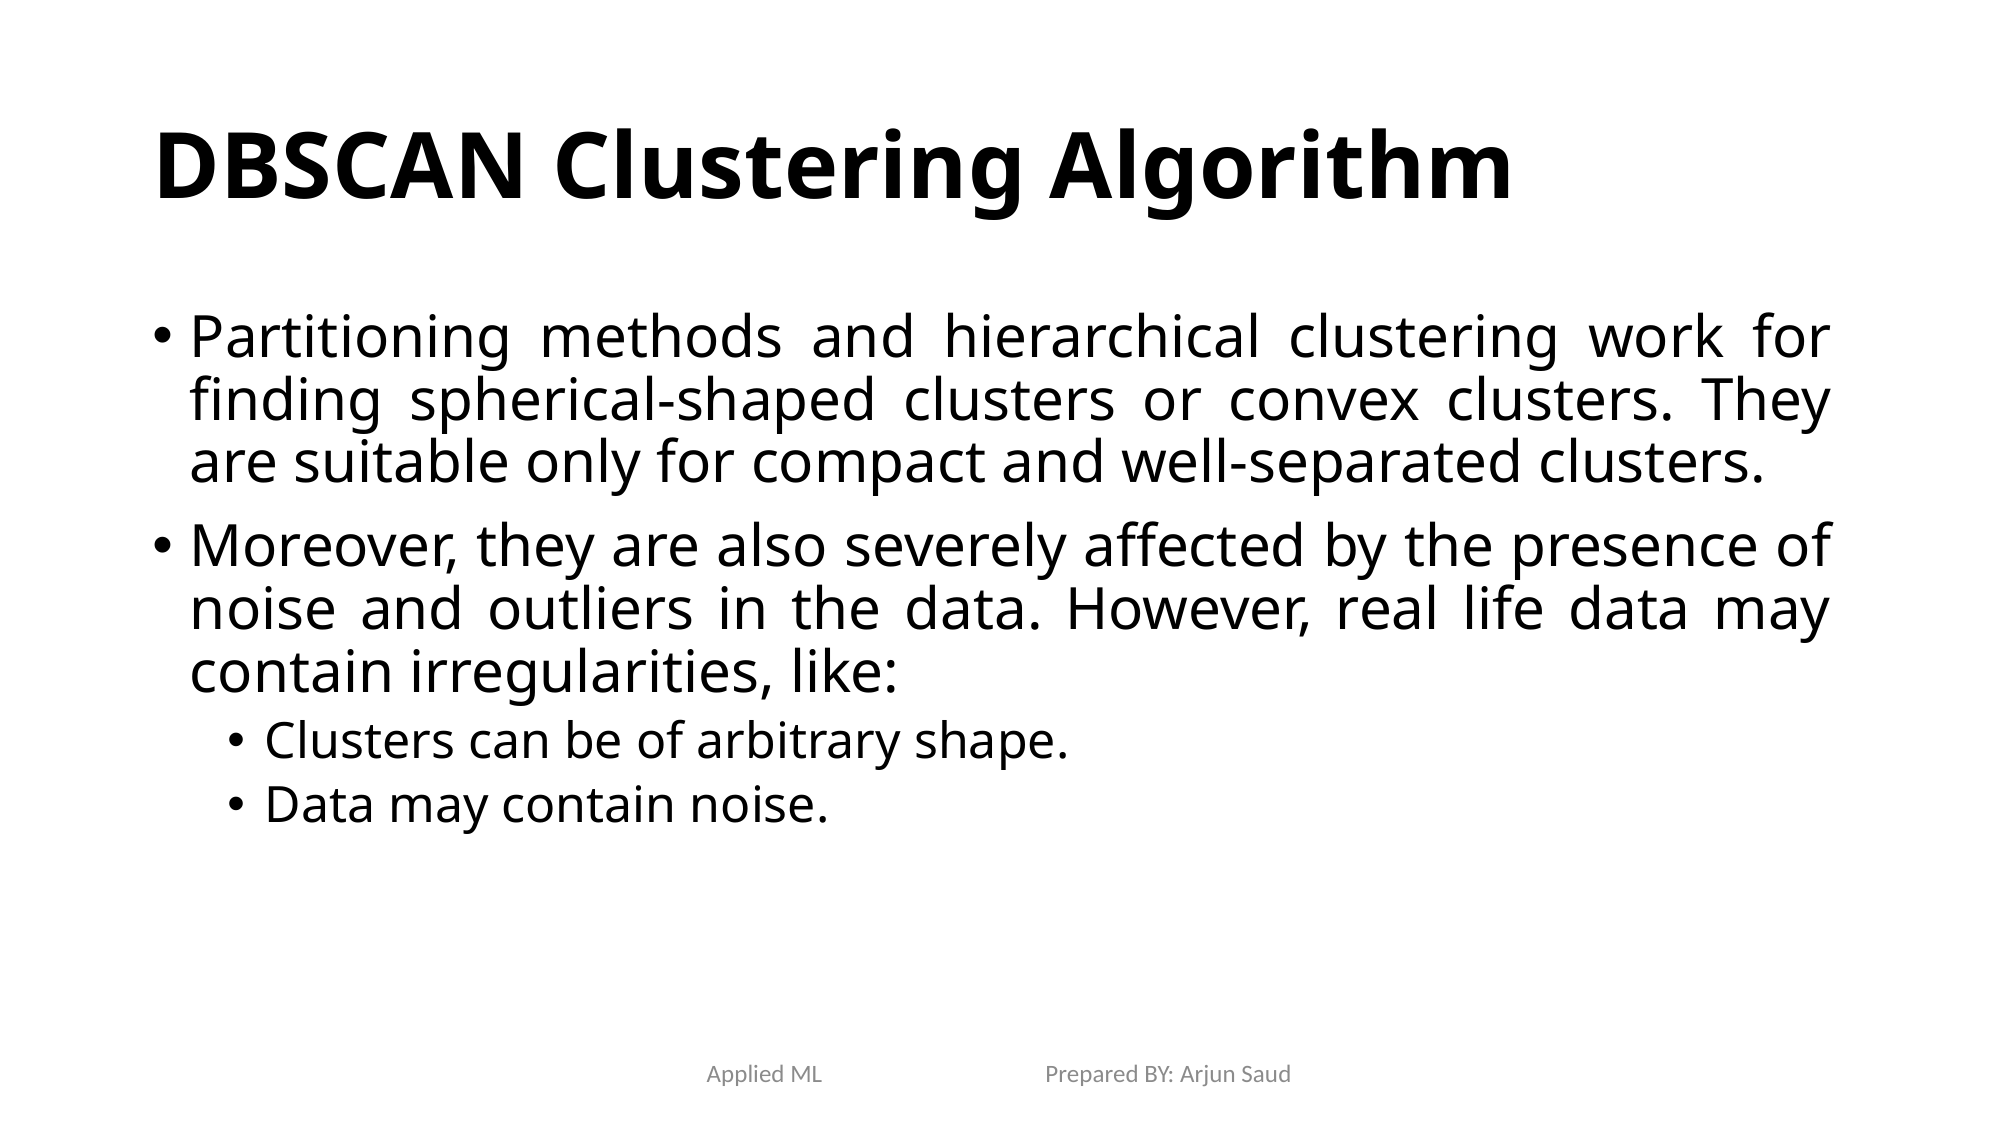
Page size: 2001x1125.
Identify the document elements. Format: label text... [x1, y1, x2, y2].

title DBSCAN Clustering Algorithm [137, 59, 1863, 278]
footer Applied ML Prepared BY: Arjun Saud [662, 1042, 1338, 1103]
list Partitioning methods and hierarchical clustering work for finding spherical-shaped clusters or convex clusters. They are suitable only for compact and well-separated clusters. Moreover, they are also severely affected by the presence of noise and outliers in the data. However, real life data may contain irregularities, like: Clusters can be of arbitrary shape. Data may contain noise. [137, 299, 1847, 1014]
